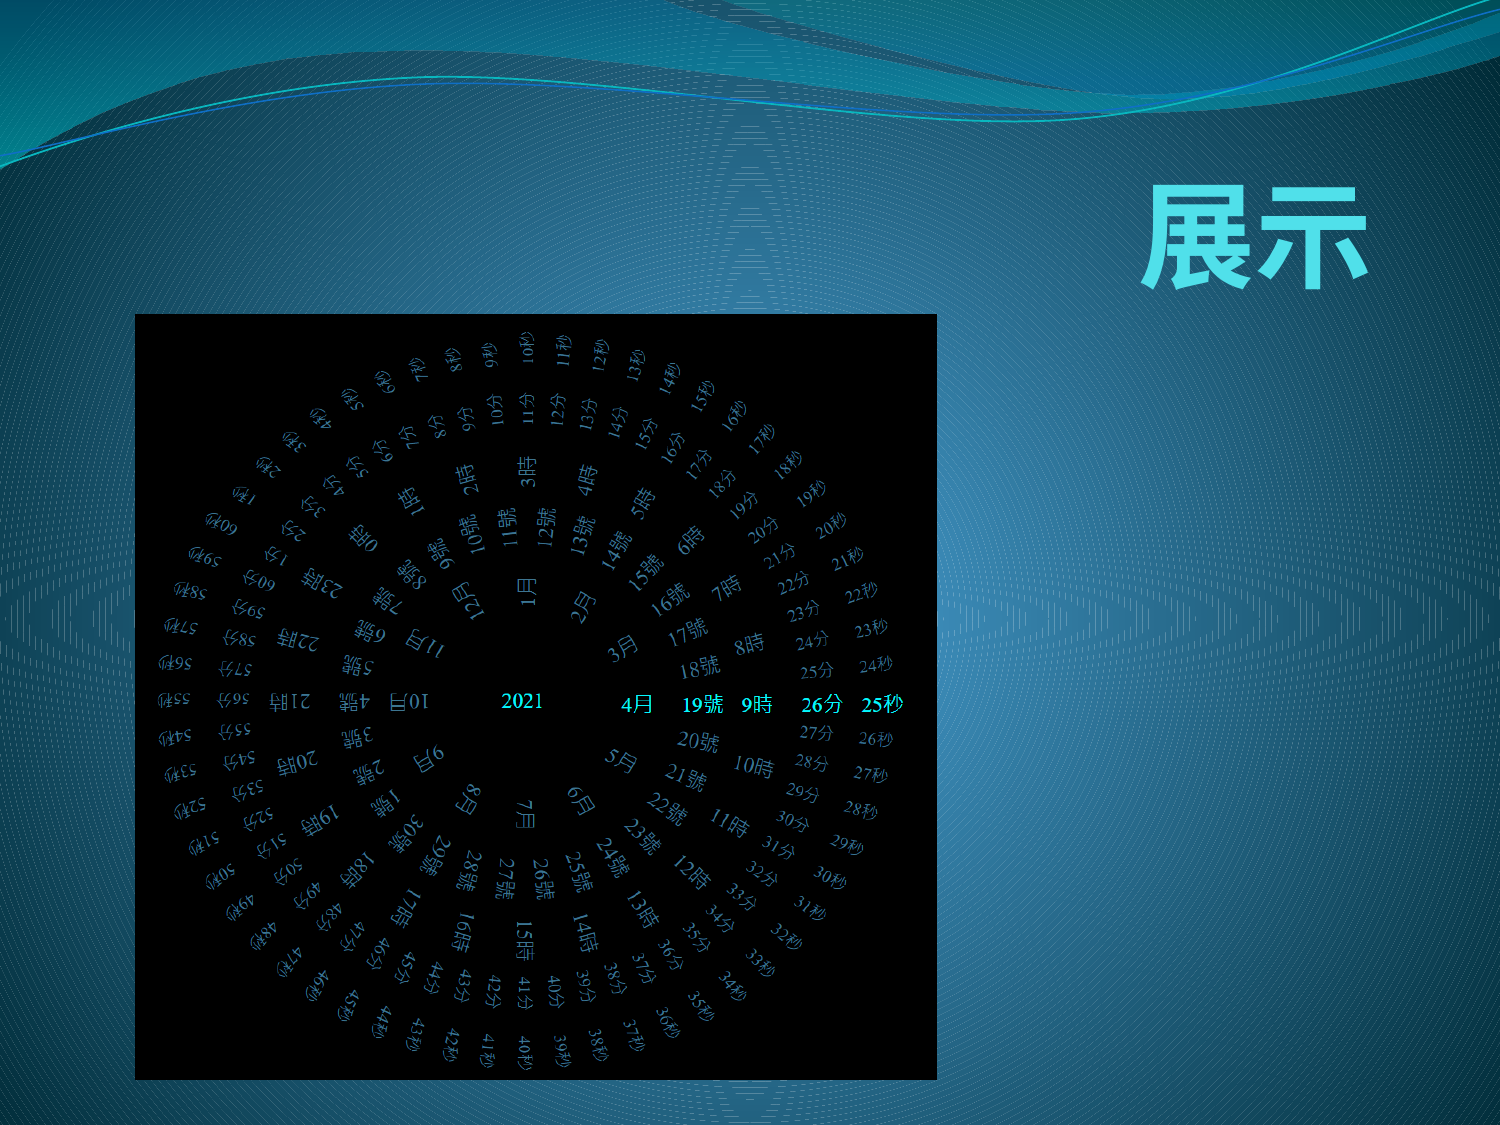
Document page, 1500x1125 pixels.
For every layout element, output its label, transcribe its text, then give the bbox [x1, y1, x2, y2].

picture [135, 314, 938, 1081]
title 展示 [100, 125, 1376, 303]
